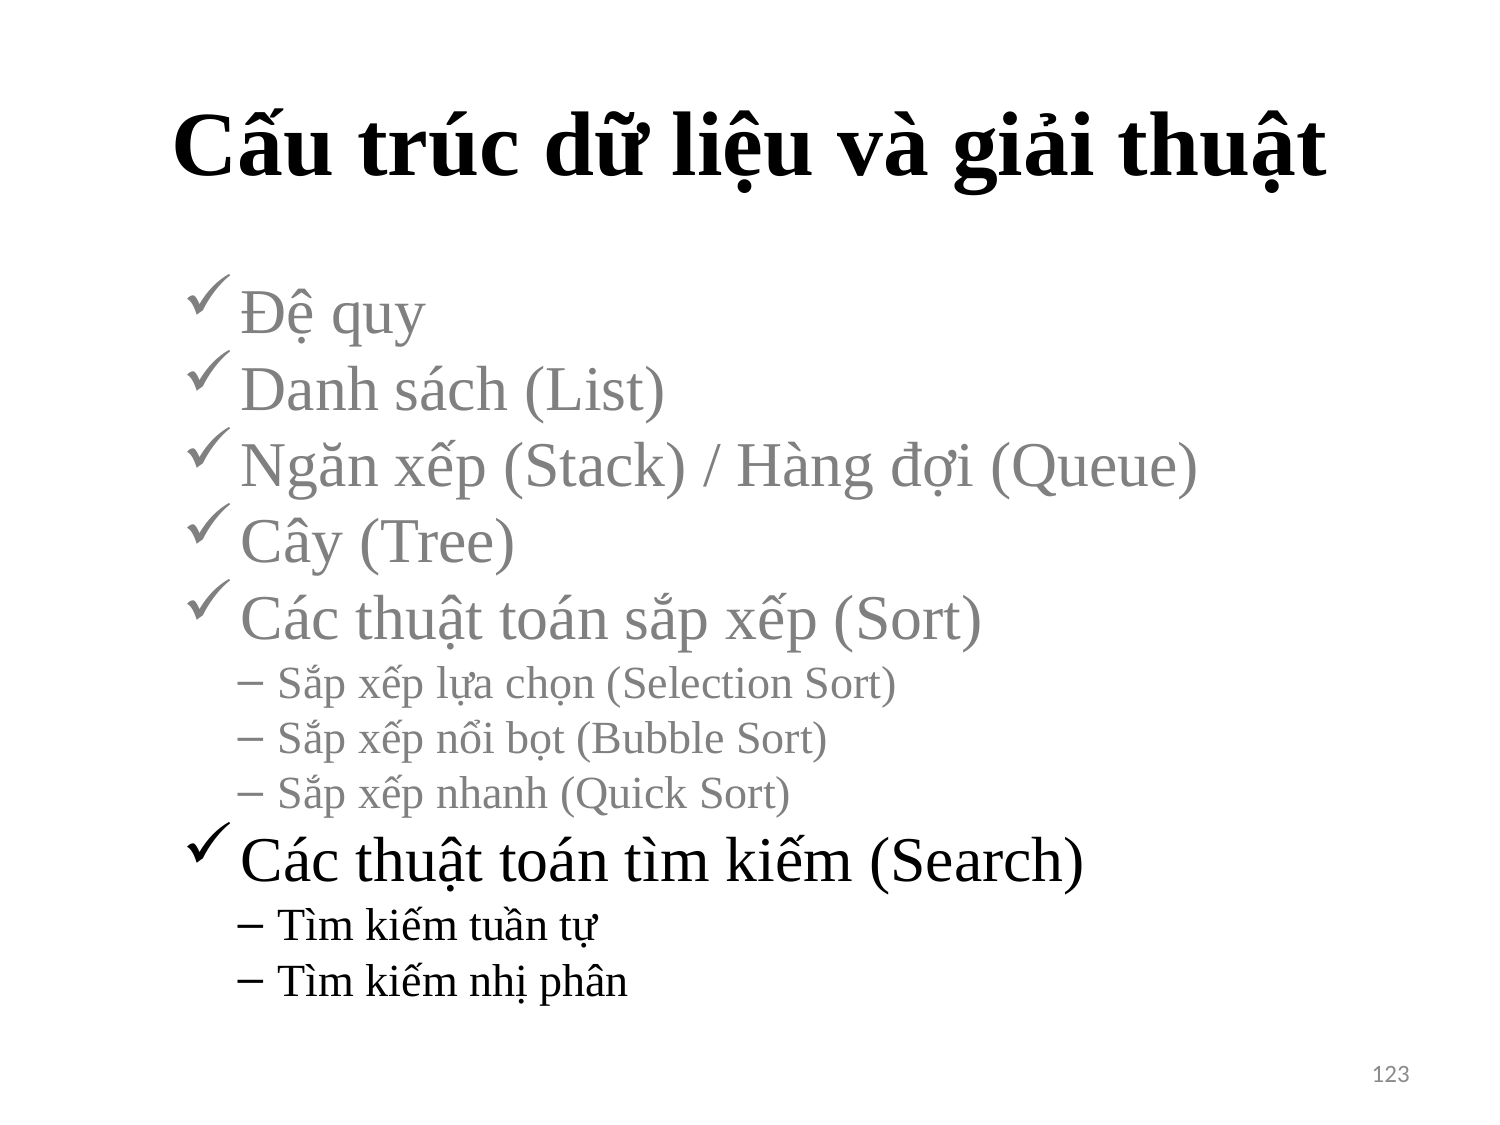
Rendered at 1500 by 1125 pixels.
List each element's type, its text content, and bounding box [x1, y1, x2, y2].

list Đệ quy Danh sách (List) Ngăn xếp (Stack) / Hàng đợi (Queue) Cây (Tree) Các thuật toán sắp xếp (Sort) Sắp xếp lựa chọn (Selection Sort) Sắp xếp nổi bọt (Bubble Sort) Sắp xếp nhanh (Quick Sort) Các thuật toán tìm kiếm (Search) Tìm kiếm tuần tự Tìm kiếm nhị phân [137, 262, 1500, 1018]
title Cấu trúc dữ liệu và giải thuật [75, 45, 1425, 233]
slide_number 123 [1074, 1042, 1425, 1103]
